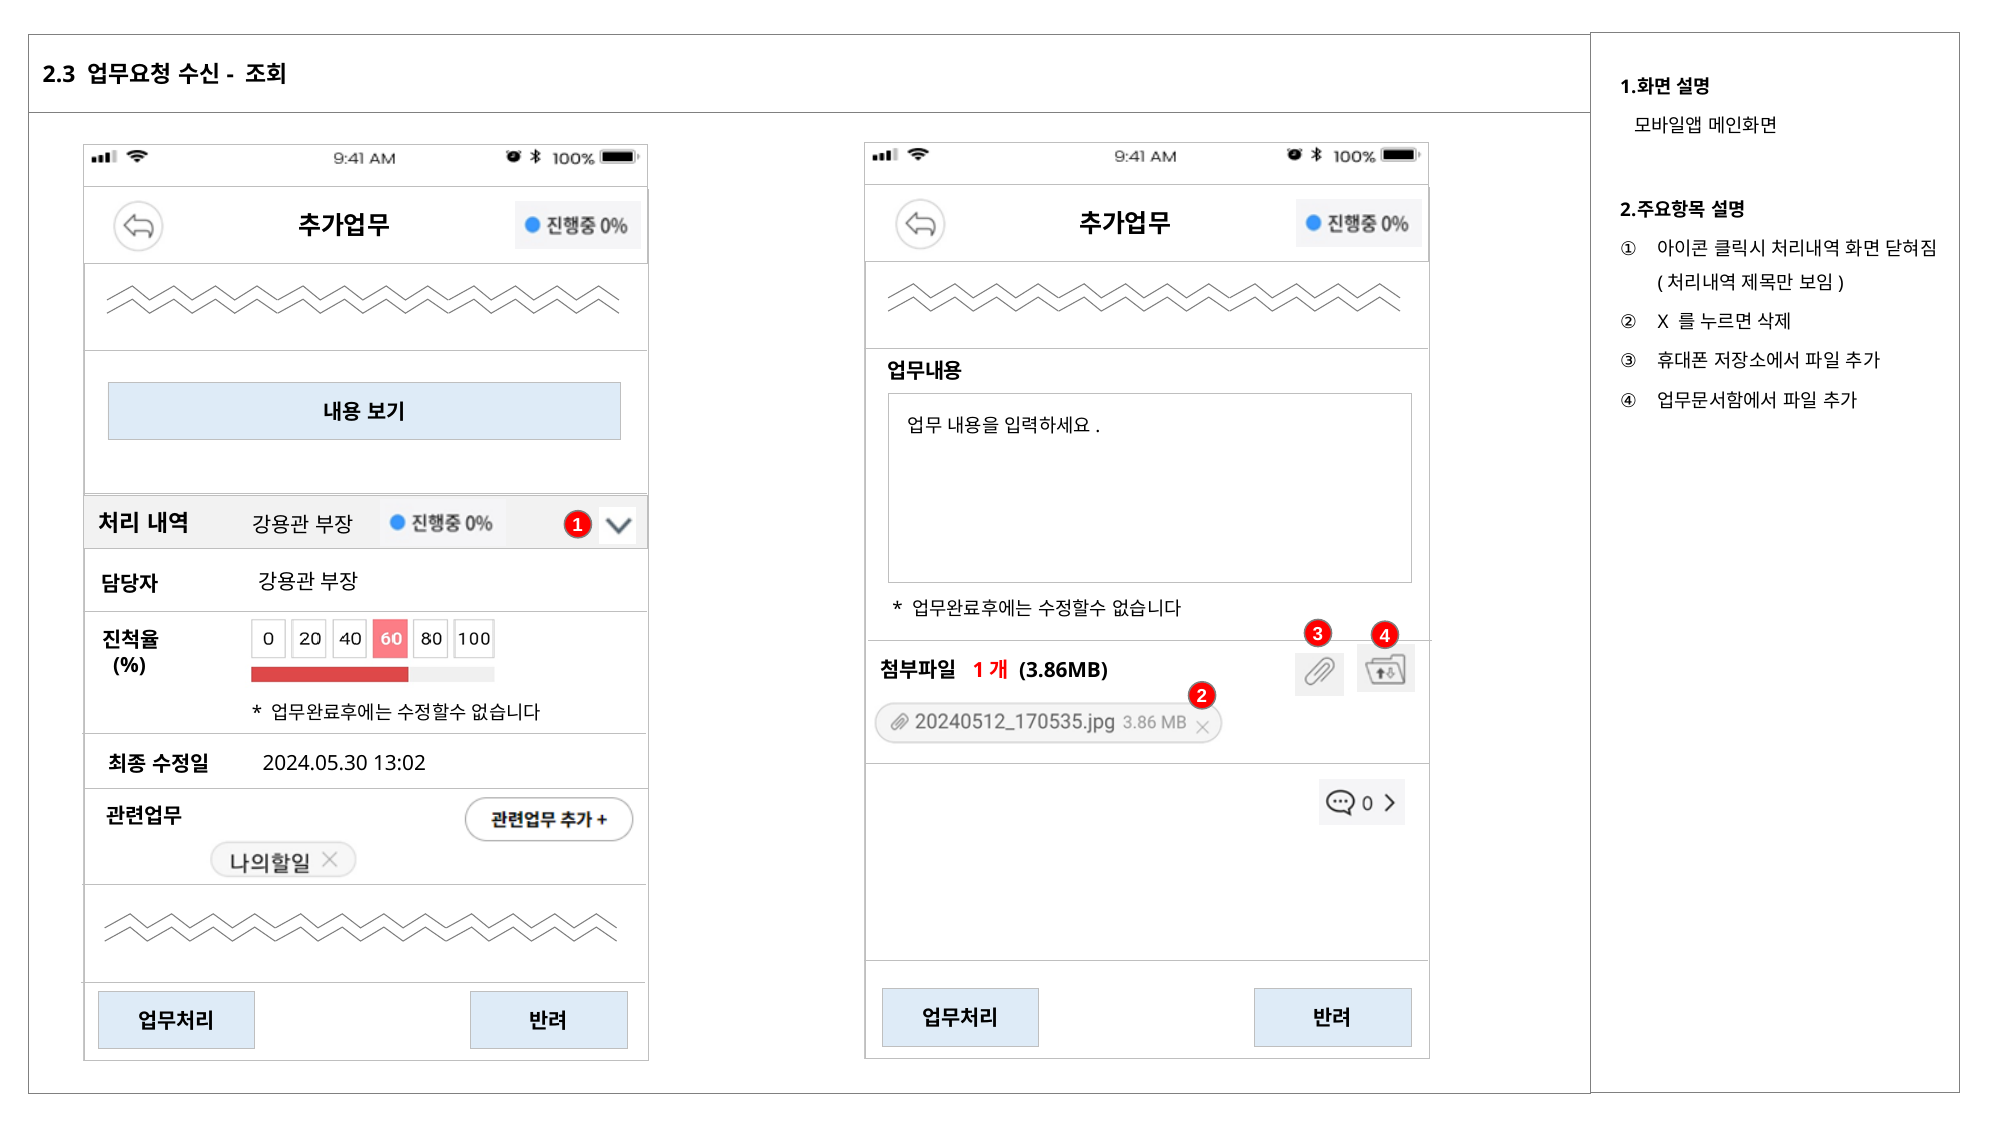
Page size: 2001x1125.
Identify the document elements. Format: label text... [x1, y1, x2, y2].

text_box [888, 283, 1400, 312]
picture [515, 201, 641, 249]
picture [205, 838, 366, 884]
picture [892, 197, 949, 253]
picture [1296, 199, 1422, 247]
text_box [83, 789, 648, 1061]
picture [243, 614, 506, 688]
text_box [83, 144, 648, 350]
picture [460, 791, 641, 849]
picture [599, 507, 636, 544]
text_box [83, 493, 648, 611]
picture [1319, 779, 1405, 825]
picture [111, 199, 168, 255]
picture [868, 699, 1227, 747]
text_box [864, 142, 1429, 348]
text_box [864, 961, 1429, 1059]
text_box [83, 351, 648, 492]
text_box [83, 612, 648, 788]
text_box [106, 285, 619, 314]
text_box [27, 114, 1591, 1095]
text_box 2.3 업무요청 수신- 조회 [27, 33, 1591, 114]
picture [379, 499, 506, 546]
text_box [104, 913, 617, 942]
picture [1357, 644, 1415, 692]
picture [1295, 653, 1344, 696]
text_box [864, 349, 1429, 960]
text_box [1589, 32, 1960, 1093]
